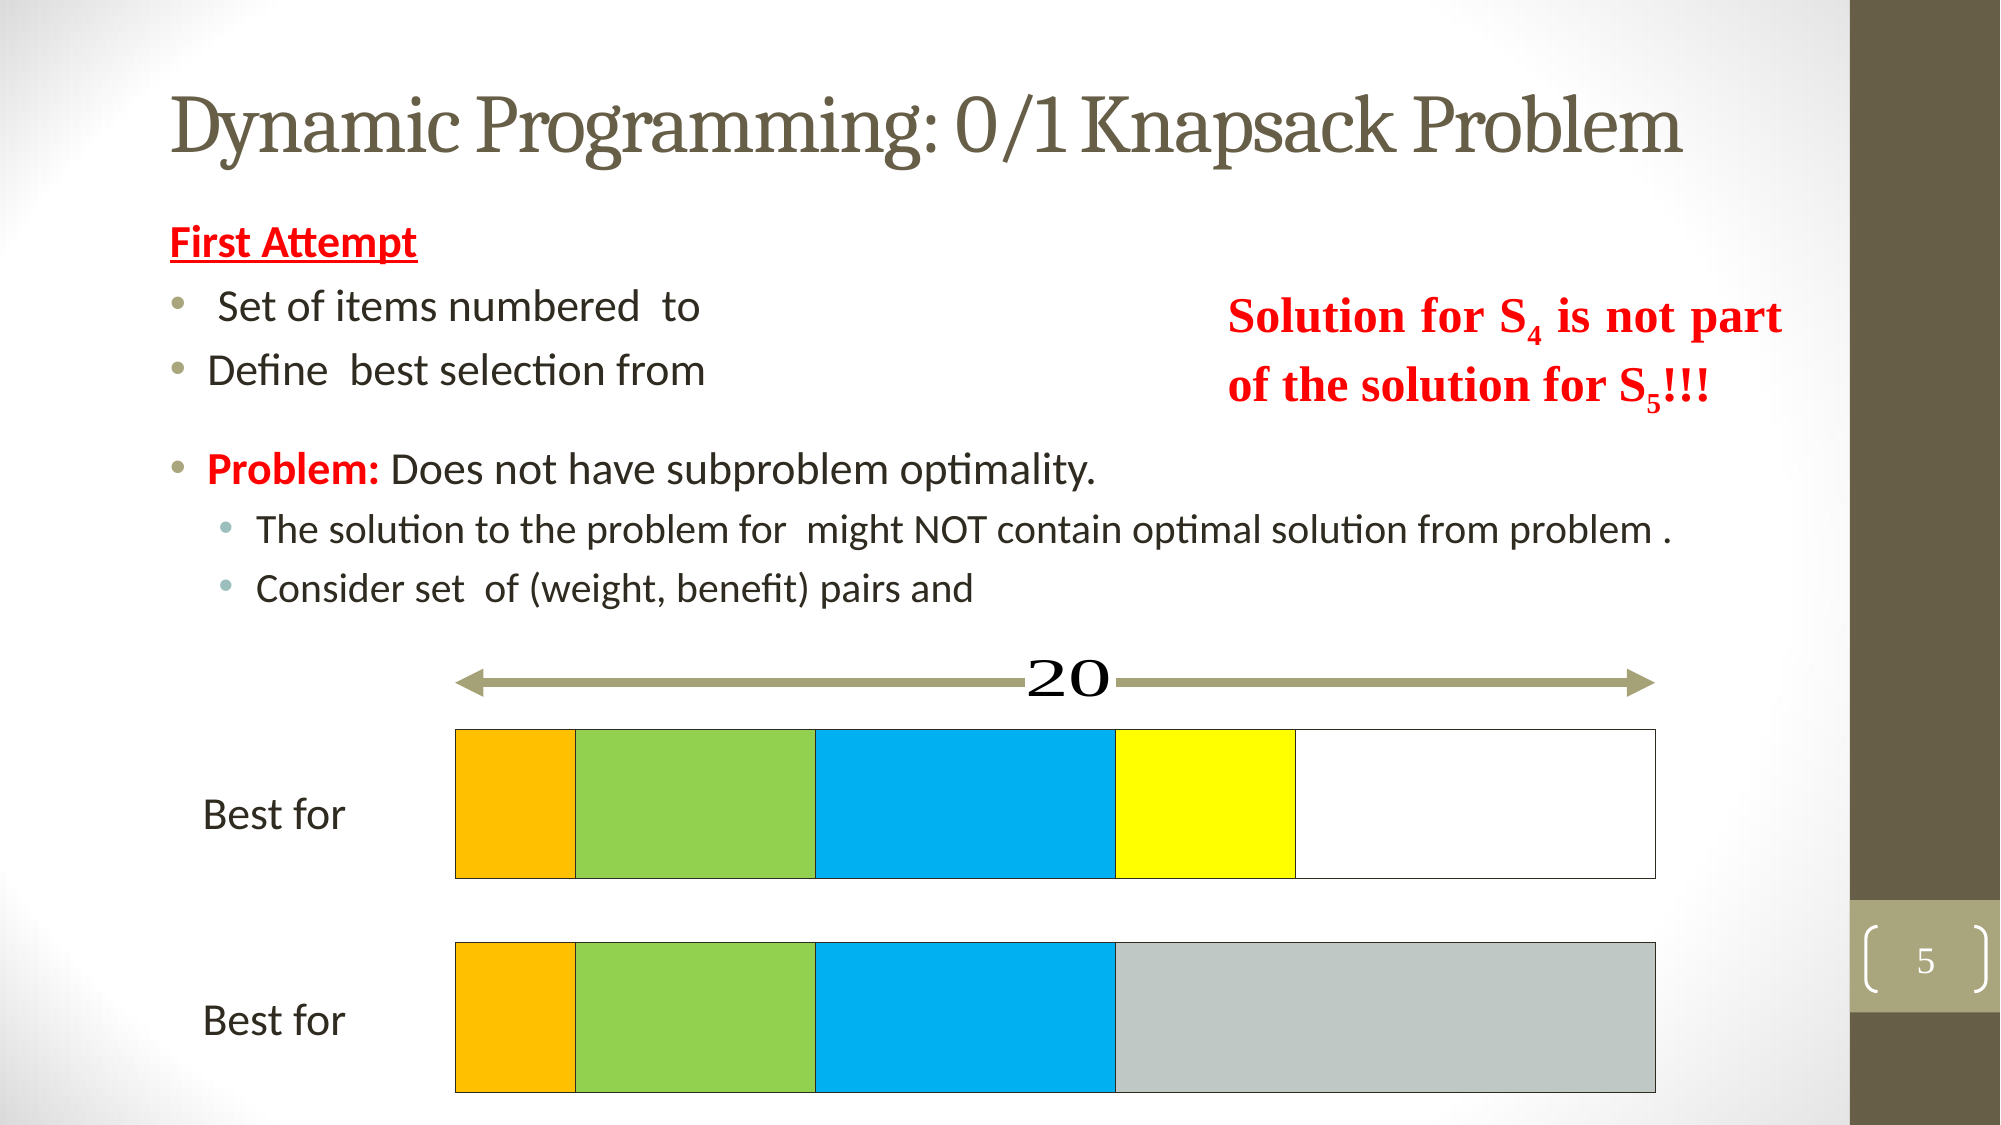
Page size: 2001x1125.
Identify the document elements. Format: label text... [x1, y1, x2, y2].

slide_number 5 [1864, 924, 1988, 994]
picture [0, 0, 1849, 1125]
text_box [454, 648, 1656, 710]
text_box Solution for S4 is not part of the solution for S5!!! [1212, 275, 1798, 427]
title Dynamic Programming: 0/1 Knapsack Problem [154, 24, 1901, 213]
text_box [1296, 729, 1656, 879]
